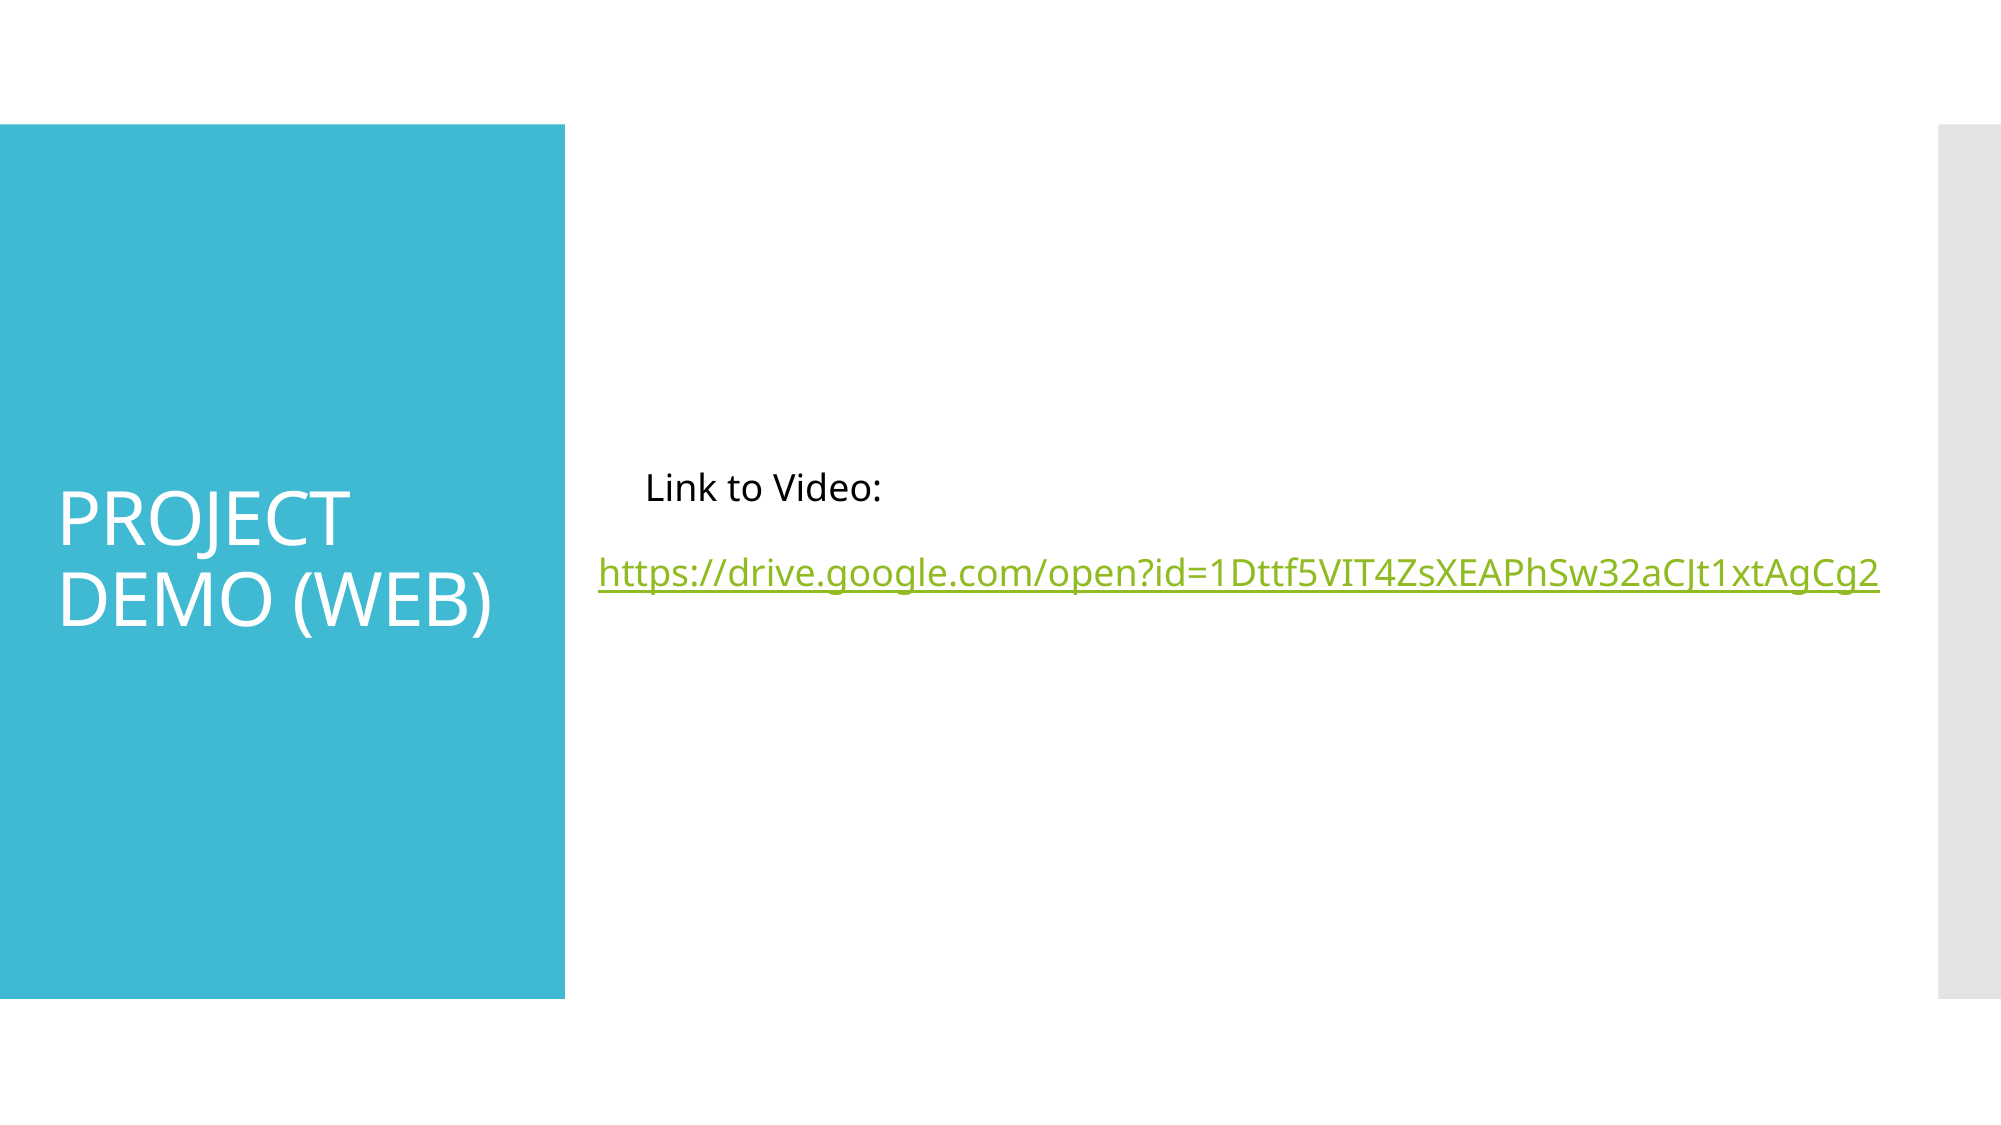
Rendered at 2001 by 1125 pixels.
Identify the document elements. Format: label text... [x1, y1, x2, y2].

text_box Link to Video: [630, 456, 898, 541]
text_box https://drive.google.com/open?id=1Dttf5VIT4ZsXEAPhSw32aCJt1xtAgCg2 [583, 541, 1896, 653]
title PROJECT DEMO (WEB) [41, 184, 526, 940]
